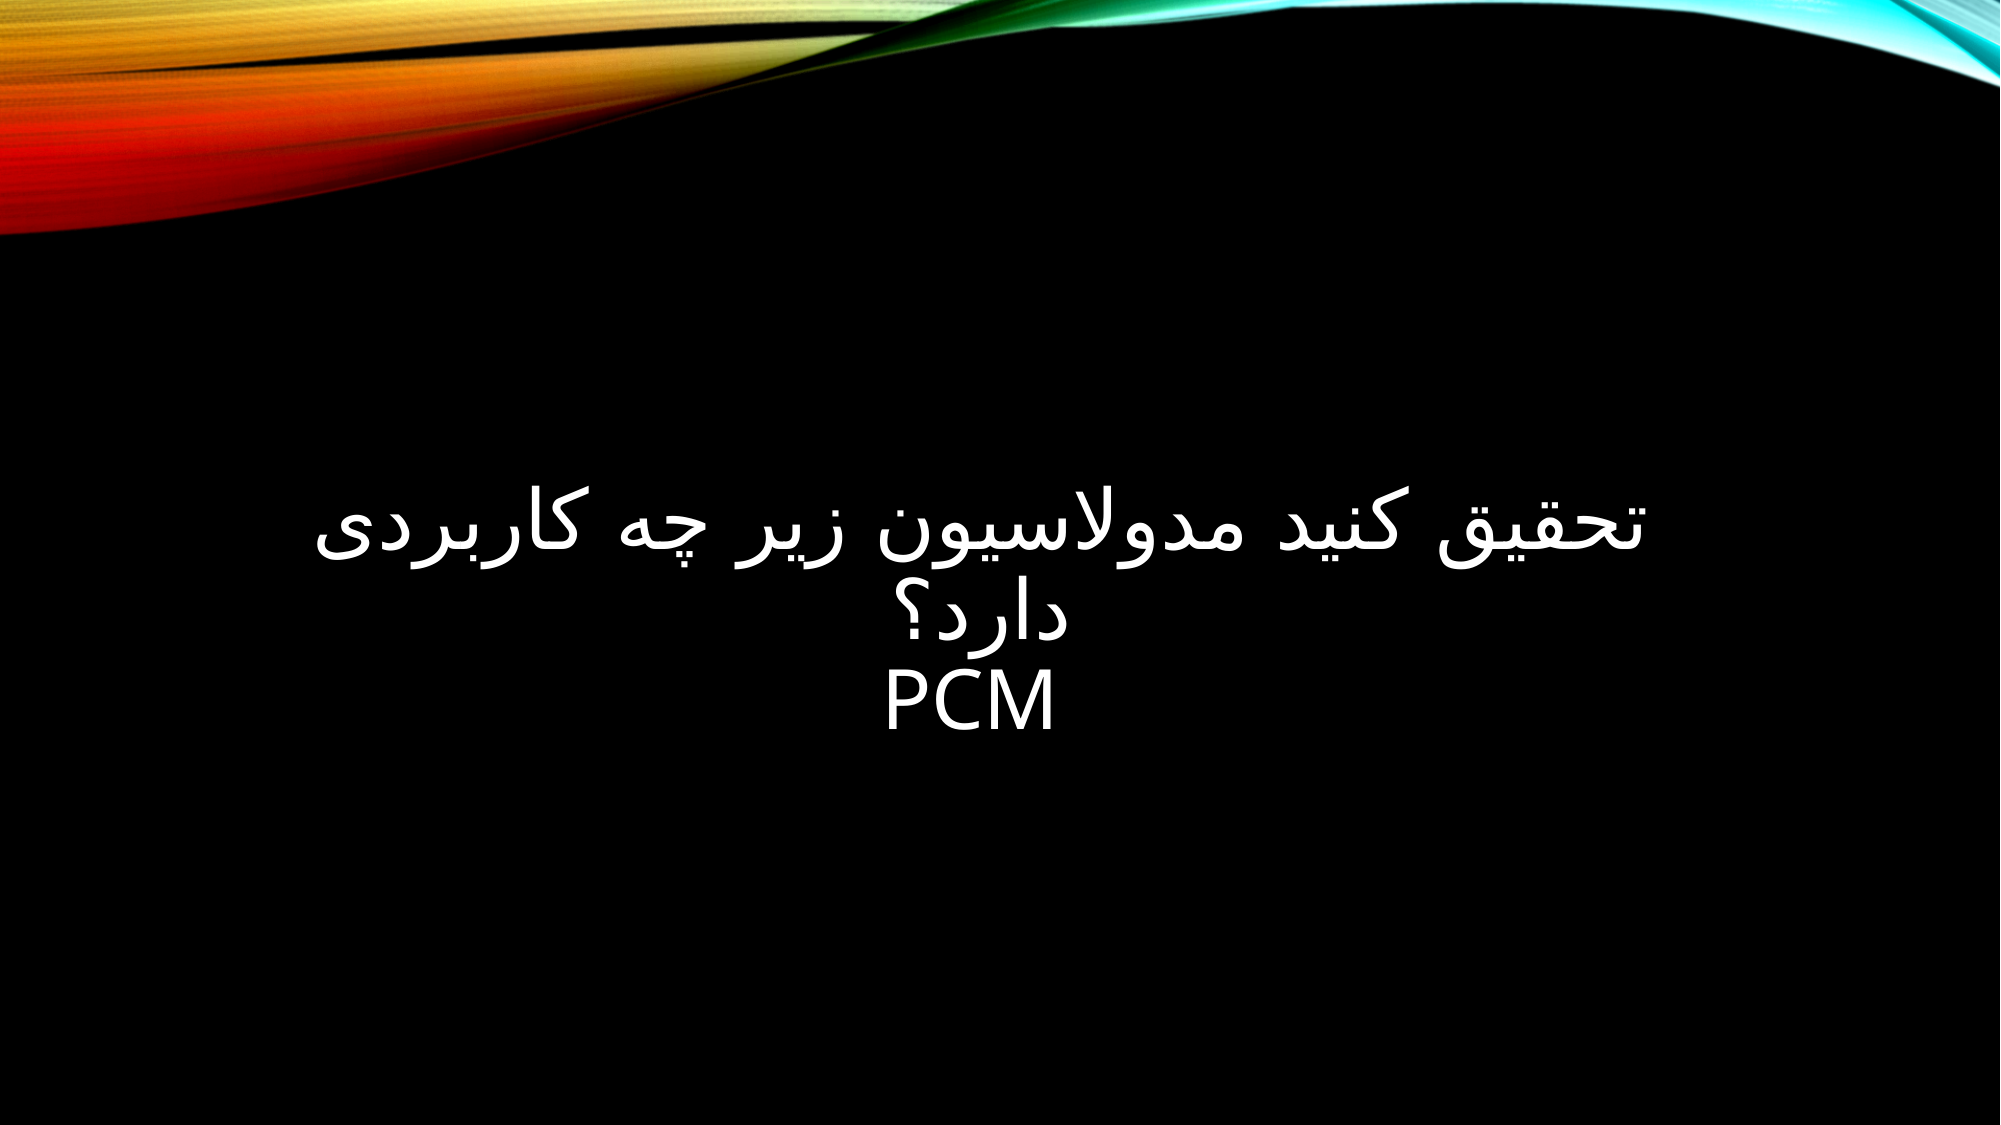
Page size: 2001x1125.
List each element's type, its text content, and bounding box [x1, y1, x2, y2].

picture [0, 0, 2000, 237]
title تحقیق کنید مدولاسیون زیر چه کاربردی دارد؟ PCM [275, 506, 1688, 719]
